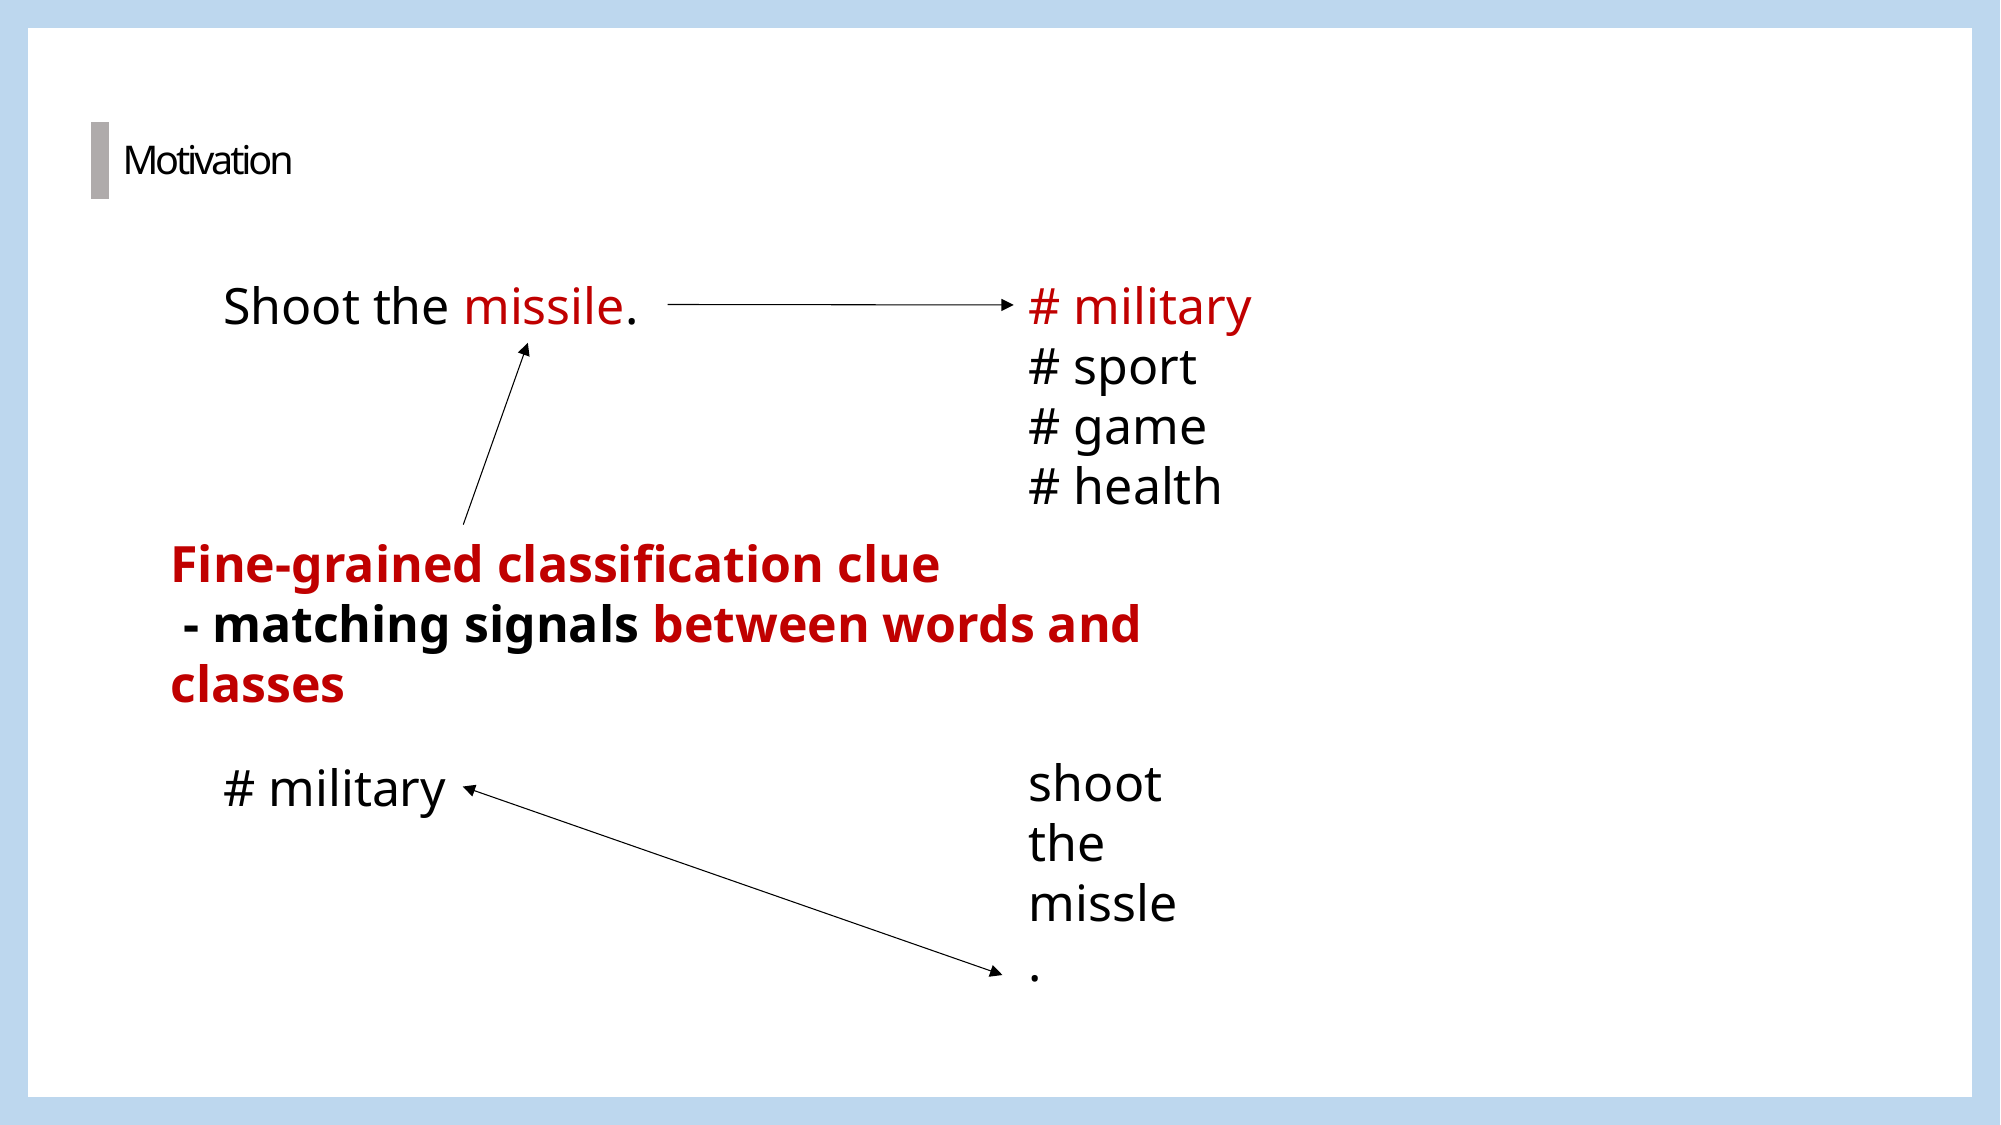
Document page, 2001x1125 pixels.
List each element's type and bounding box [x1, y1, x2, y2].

text_box [462, 787, 1003, 975]
text_box [463, 342, 528, 525]
text_box [0, 0, 2000, 1125]
